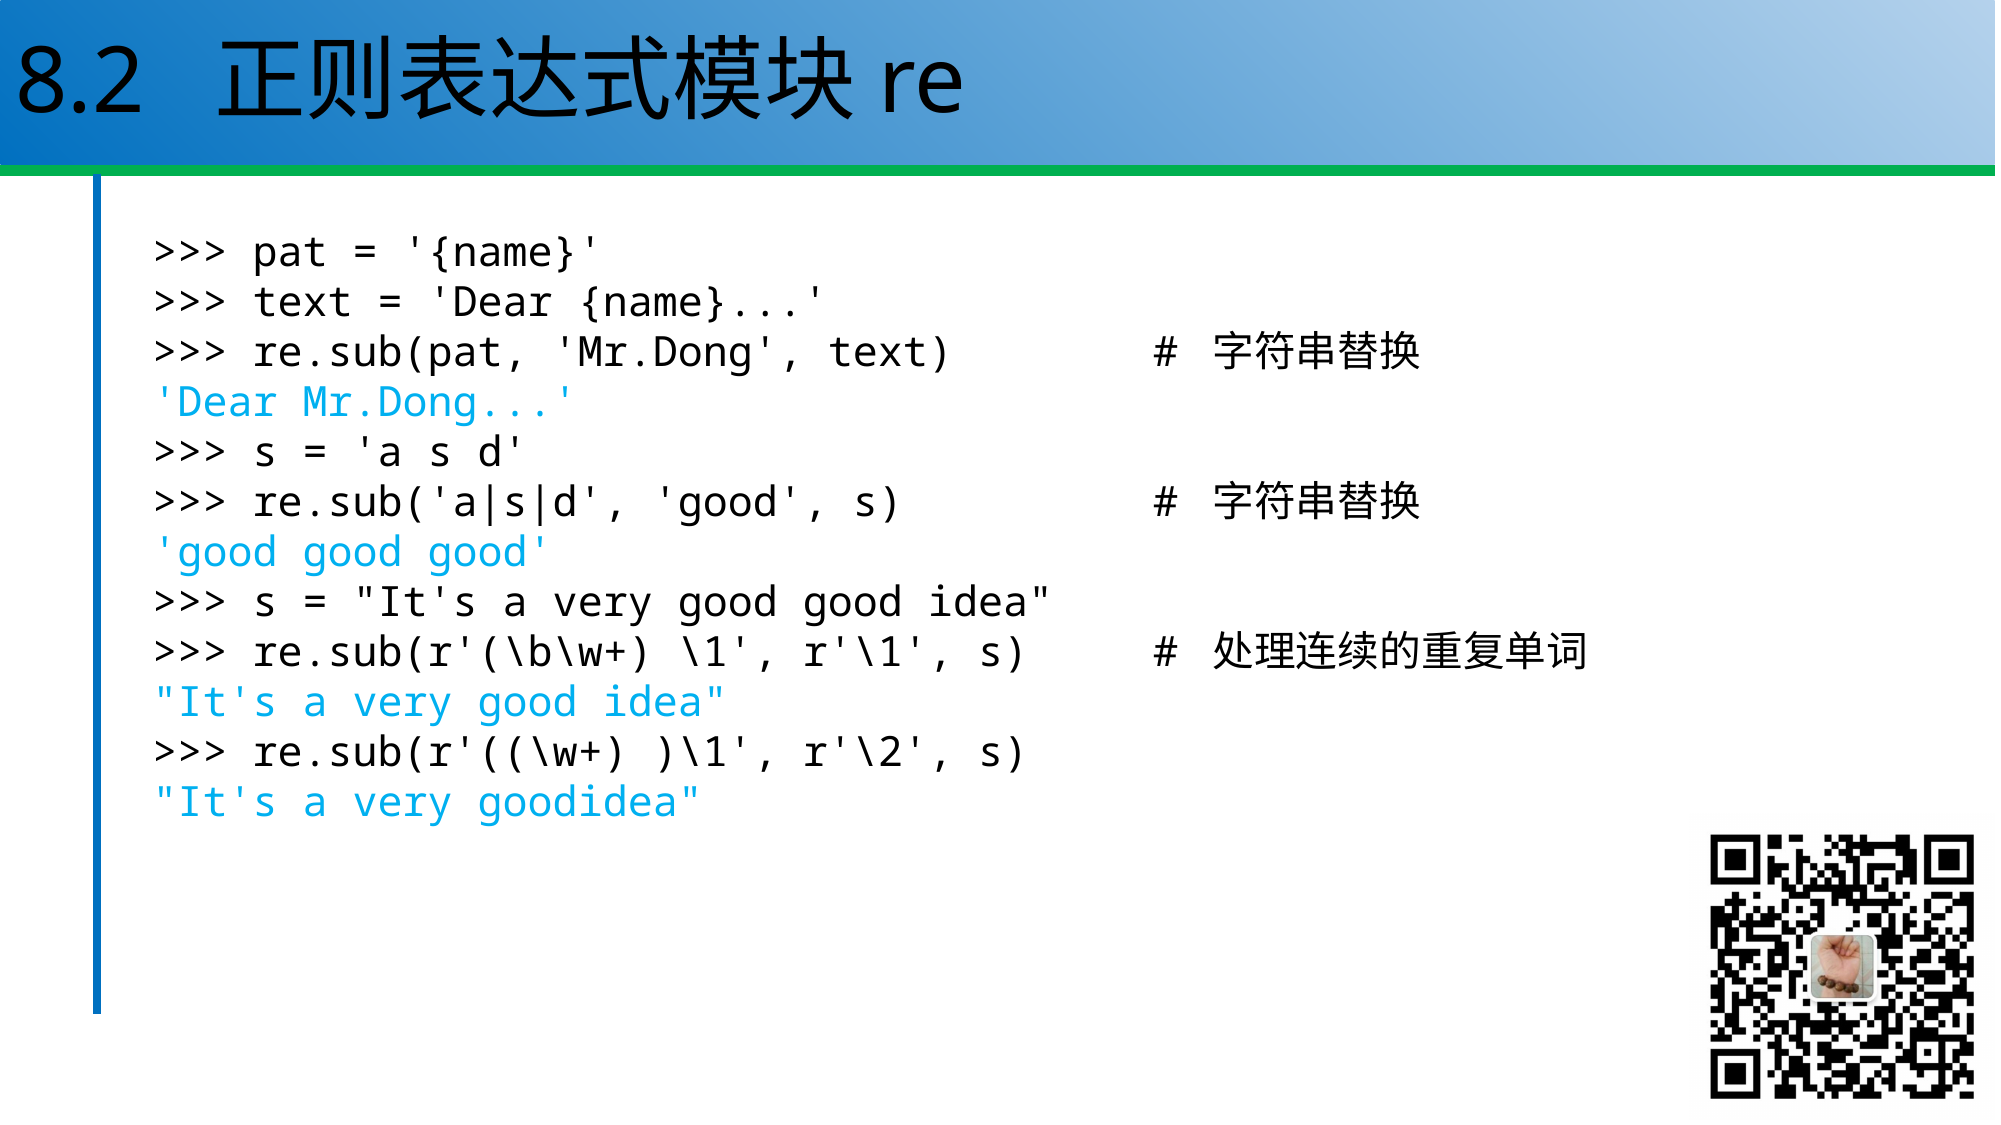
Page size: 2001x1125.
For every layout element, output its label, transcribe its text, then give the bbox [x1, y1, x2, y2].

picture [1689, 813, 1995, 1120]
list >>> pat = '{name}' >>> text = 'Dear {name}...' >>> re.sub(pat, 'Mr.Dong', text) # 字符串替换 'Dear Mr.Dong...' >>> s = 'a s d' >>> re.sub('a|s|d', 'good', s) # 字符串替换 'good good good' >>> s = "It's a very good good idea" >>> re.sub(r'(\b\w+) \1', r'\1', s) # 处理连续的重复单词 "It's a very good idea" >>> re.sub(r'((\w+) )\1', r'\2', s) "It's a very goodidea" [137, 216, 1863, 978]
slide_number [1412, 1042, 1863, 1103]
title 8.2 正则表达式模块re [0, 0, 1995, 165]
